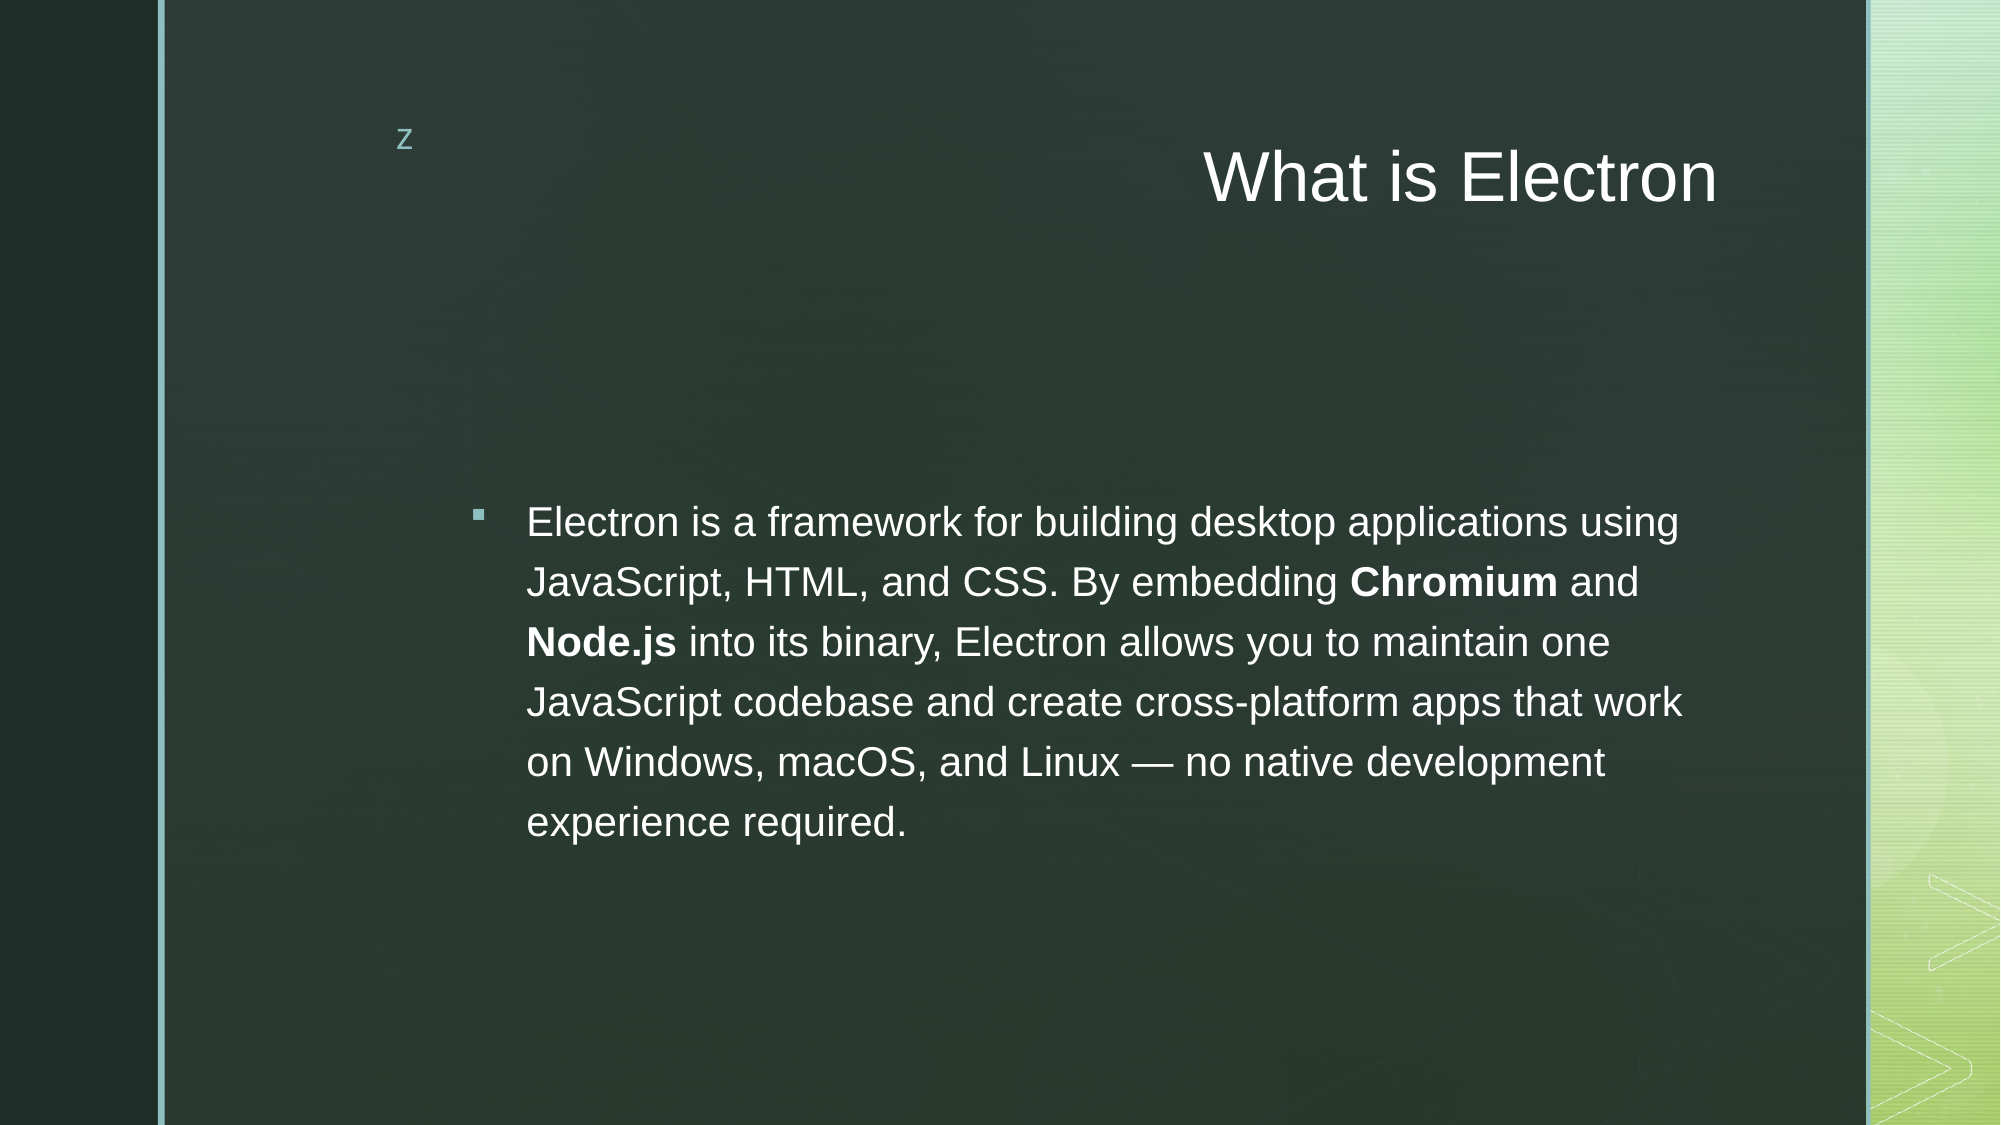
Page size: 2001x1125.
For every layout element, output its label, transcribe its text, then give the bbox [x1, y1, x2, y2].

title What is Electron [428, 132, 1734, 310]
picture [1871, 0, 2001, 1125]
list Electron is a framework for building desktop applications using JavaScript, HTML, and CSS. By embedding Chromium and Node.js into its binary, Electron allows you to maintain one JavaScript codebase and create cross-platform apps that work on Windows, macOS, and Linux — no native development experience required. [454, 336, 1734, 993]
